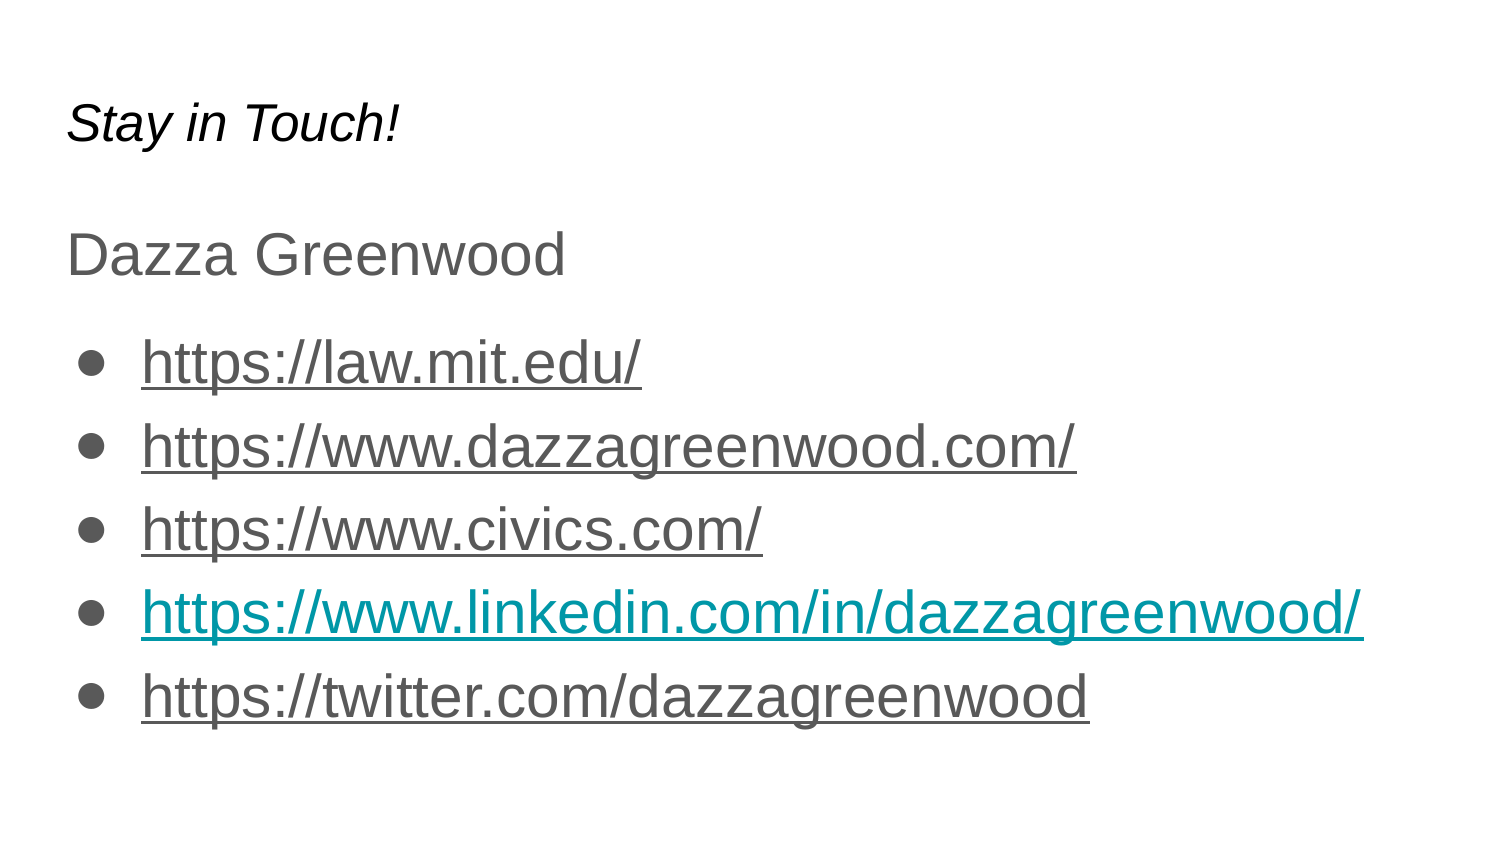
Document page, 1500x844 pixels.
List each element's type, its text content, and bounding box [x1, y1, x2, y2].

list Dazza Greenwood https://law.mit.edu/ https://www.dazzagreenwood.com/ https://www.civics.com/ https://www.linkedin.com/in/dazzagreenwood/ https://twitter.com/dazzagreenwood [51, 189, 1449, 814]
title Stay in Touch! [51, 72, 1449, 167]
